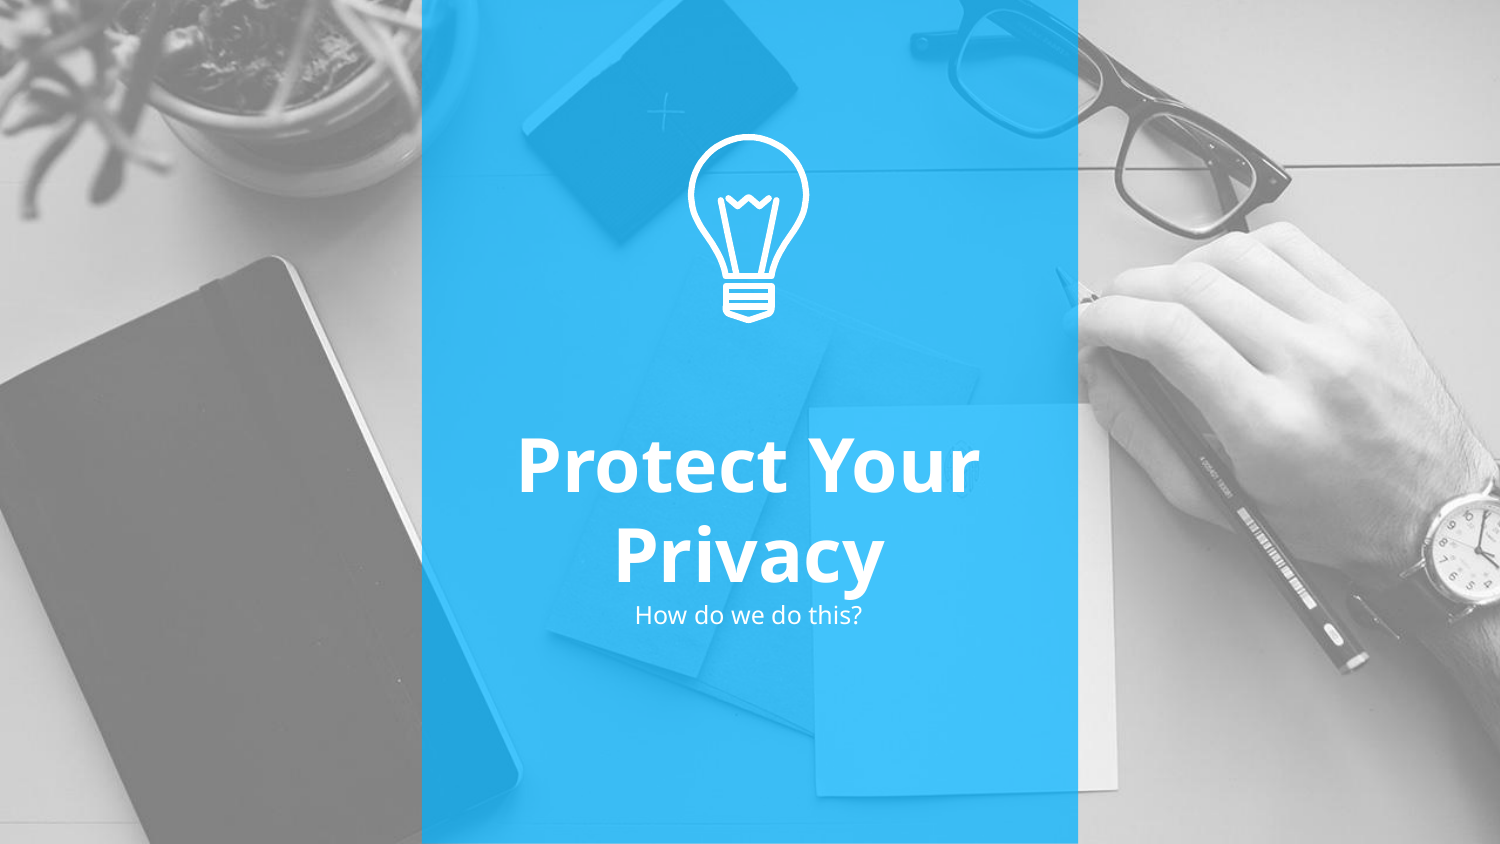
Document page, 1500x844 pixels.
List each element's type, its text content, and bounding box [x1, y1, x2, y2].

title Protect Your Privacy [472, 422, 1025, 584]
subtitle How do we do this? [472, 584, 1025, 714]
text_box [690, 136, 807, 321]
picture [0, 0, 421, 844]
picture [1079, 0, 1500, 844]
text_box [421, 0, 1079, 844]
